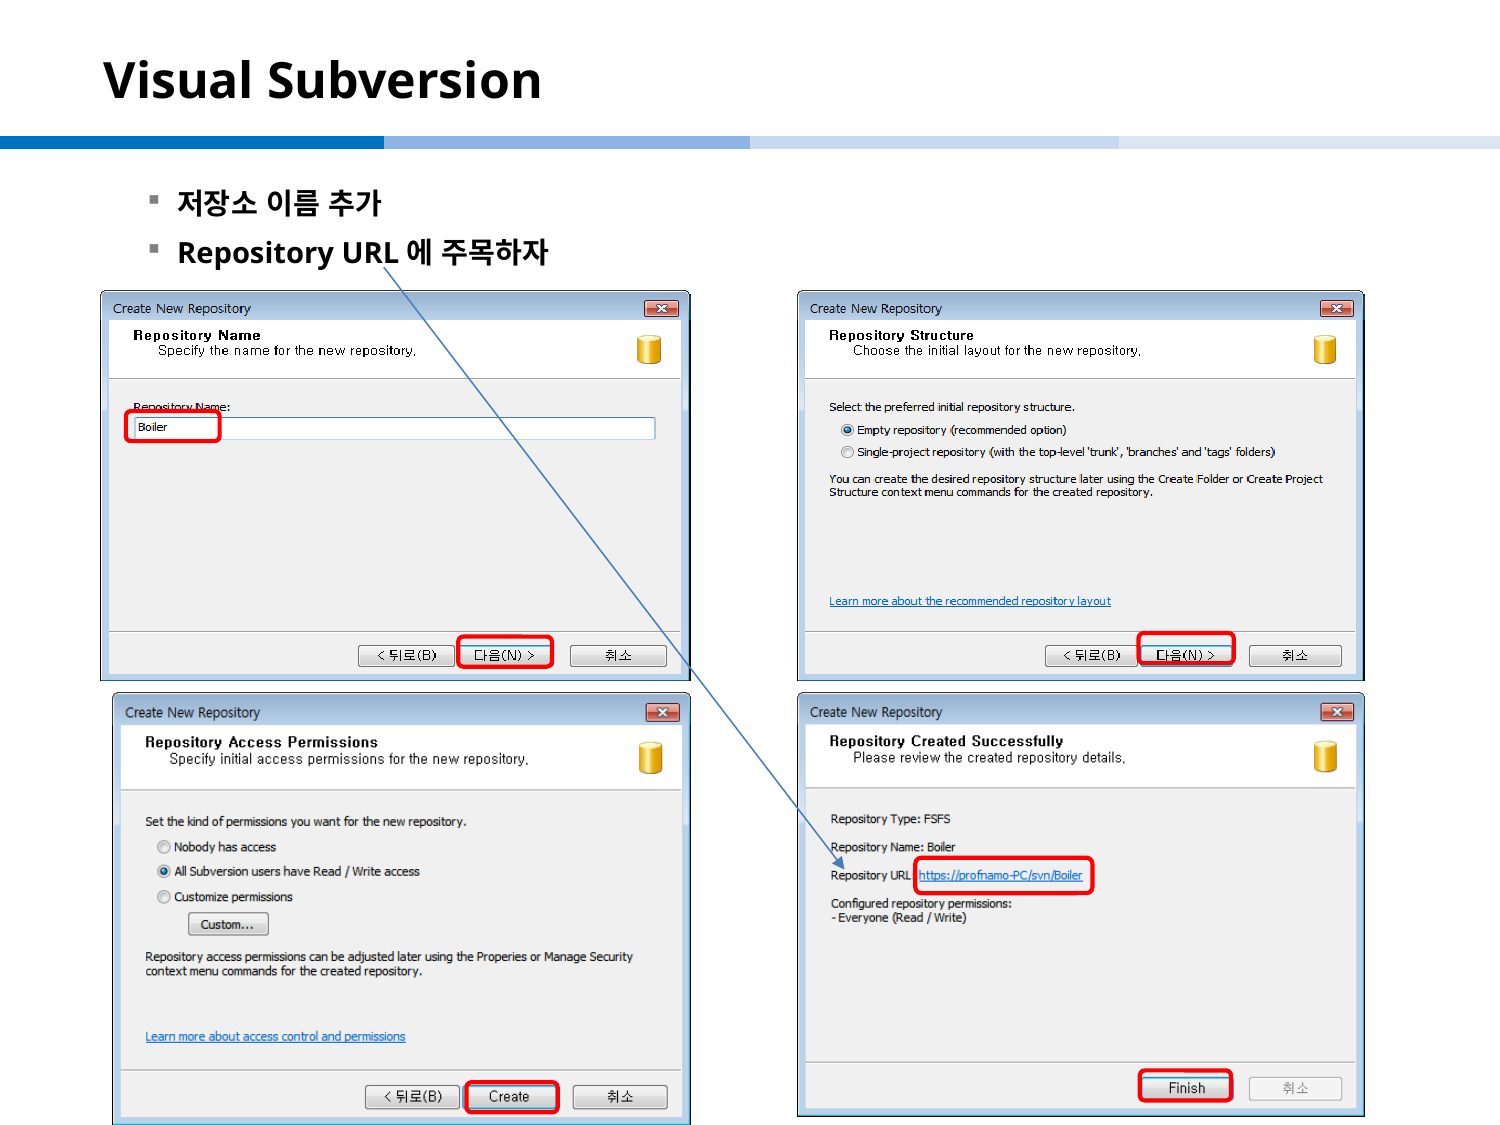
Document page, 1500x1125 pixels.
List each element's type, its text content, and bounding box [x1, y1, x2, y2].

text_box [100, 290, 378, 681]
list 저장소 이름 추가 Repository URL에 주목하자 [88, 177, 1459, 1077]
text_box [383, 266, 845, 870]
picture [796, 692, 1365, 1117]
picture [111, 692, 692, 1125]
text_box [849, 290, 1365, 681]
title Visual Subversion [88, 32, 1330, 124]
